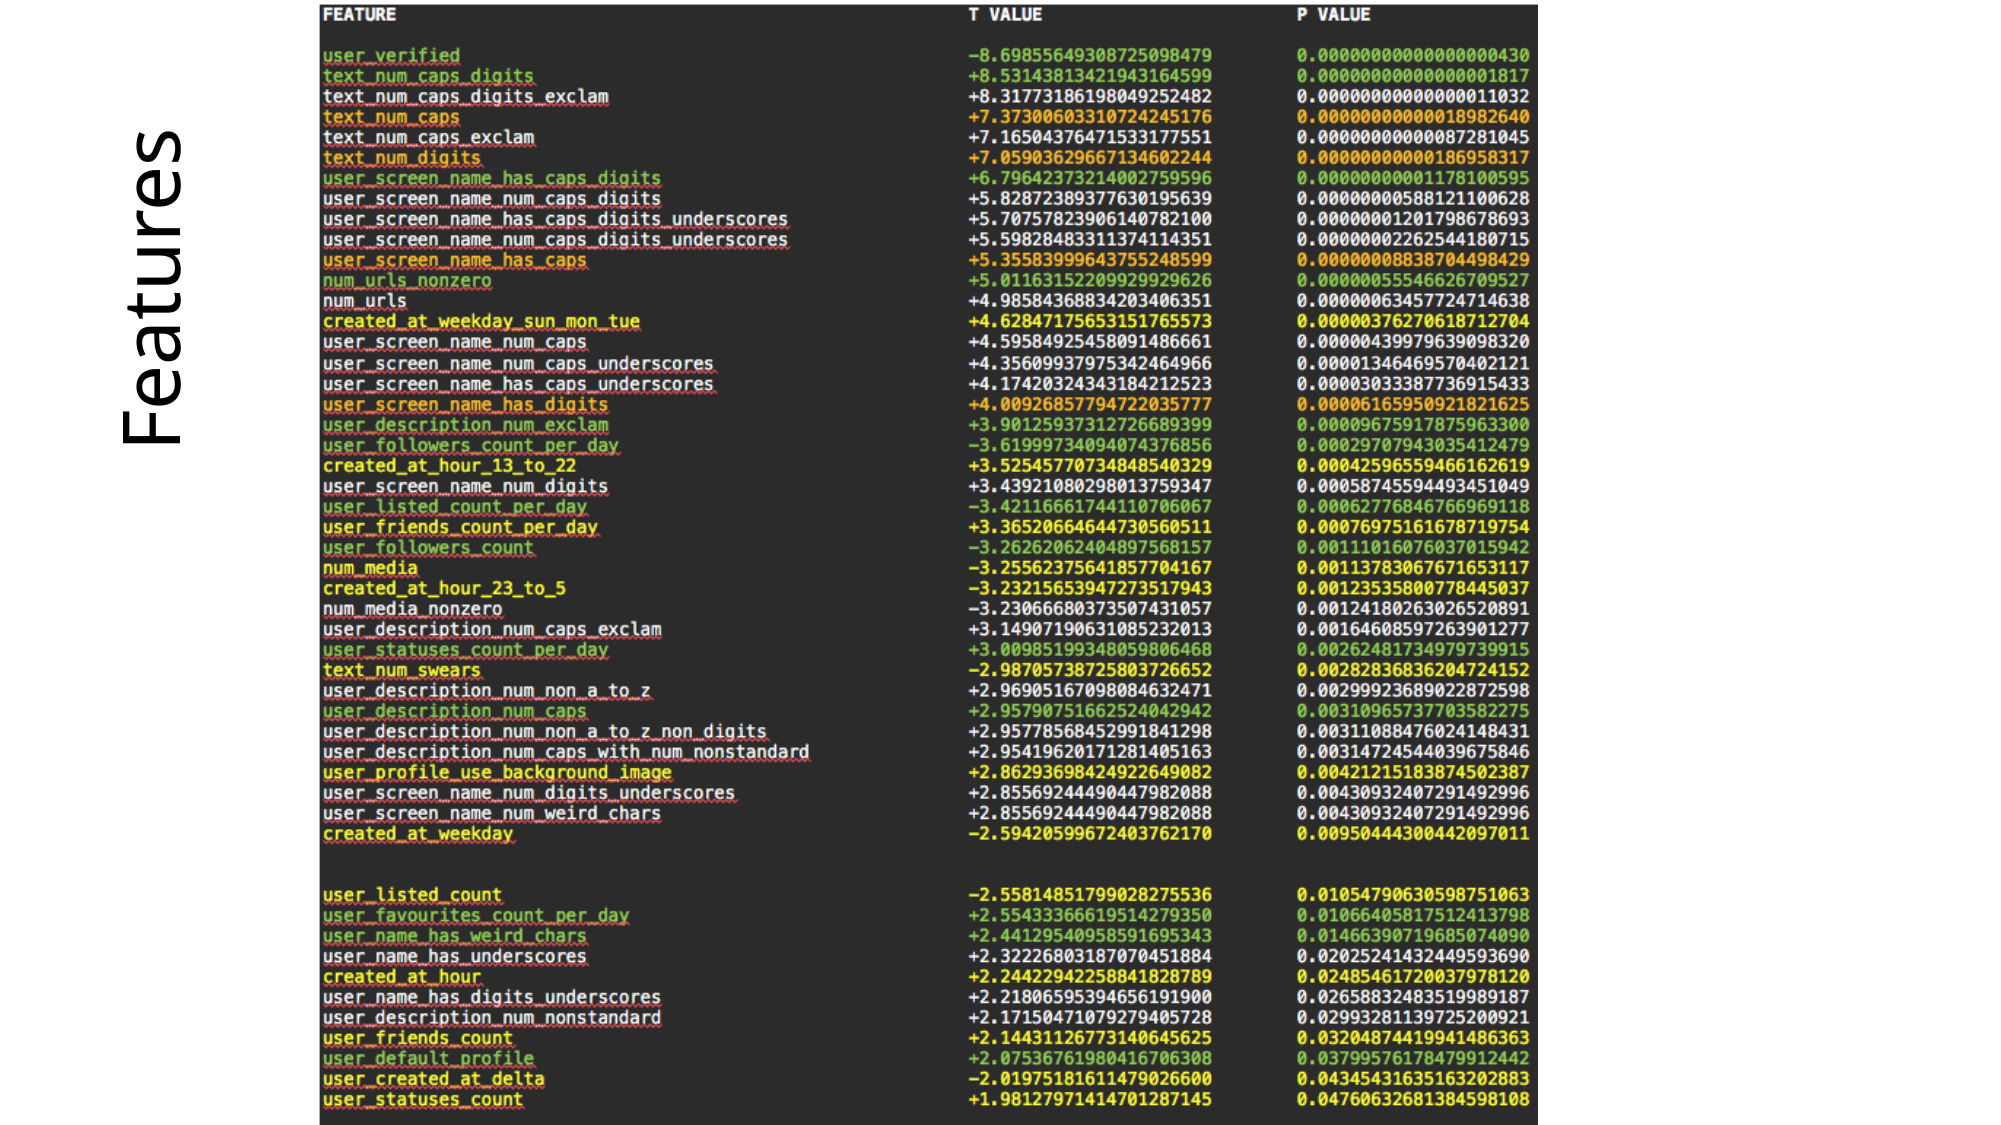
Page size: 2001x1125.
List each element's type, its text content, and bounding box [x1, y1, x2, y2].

title Features [94, 109, 215, 467]
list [316, 0, 1538, 1125]
